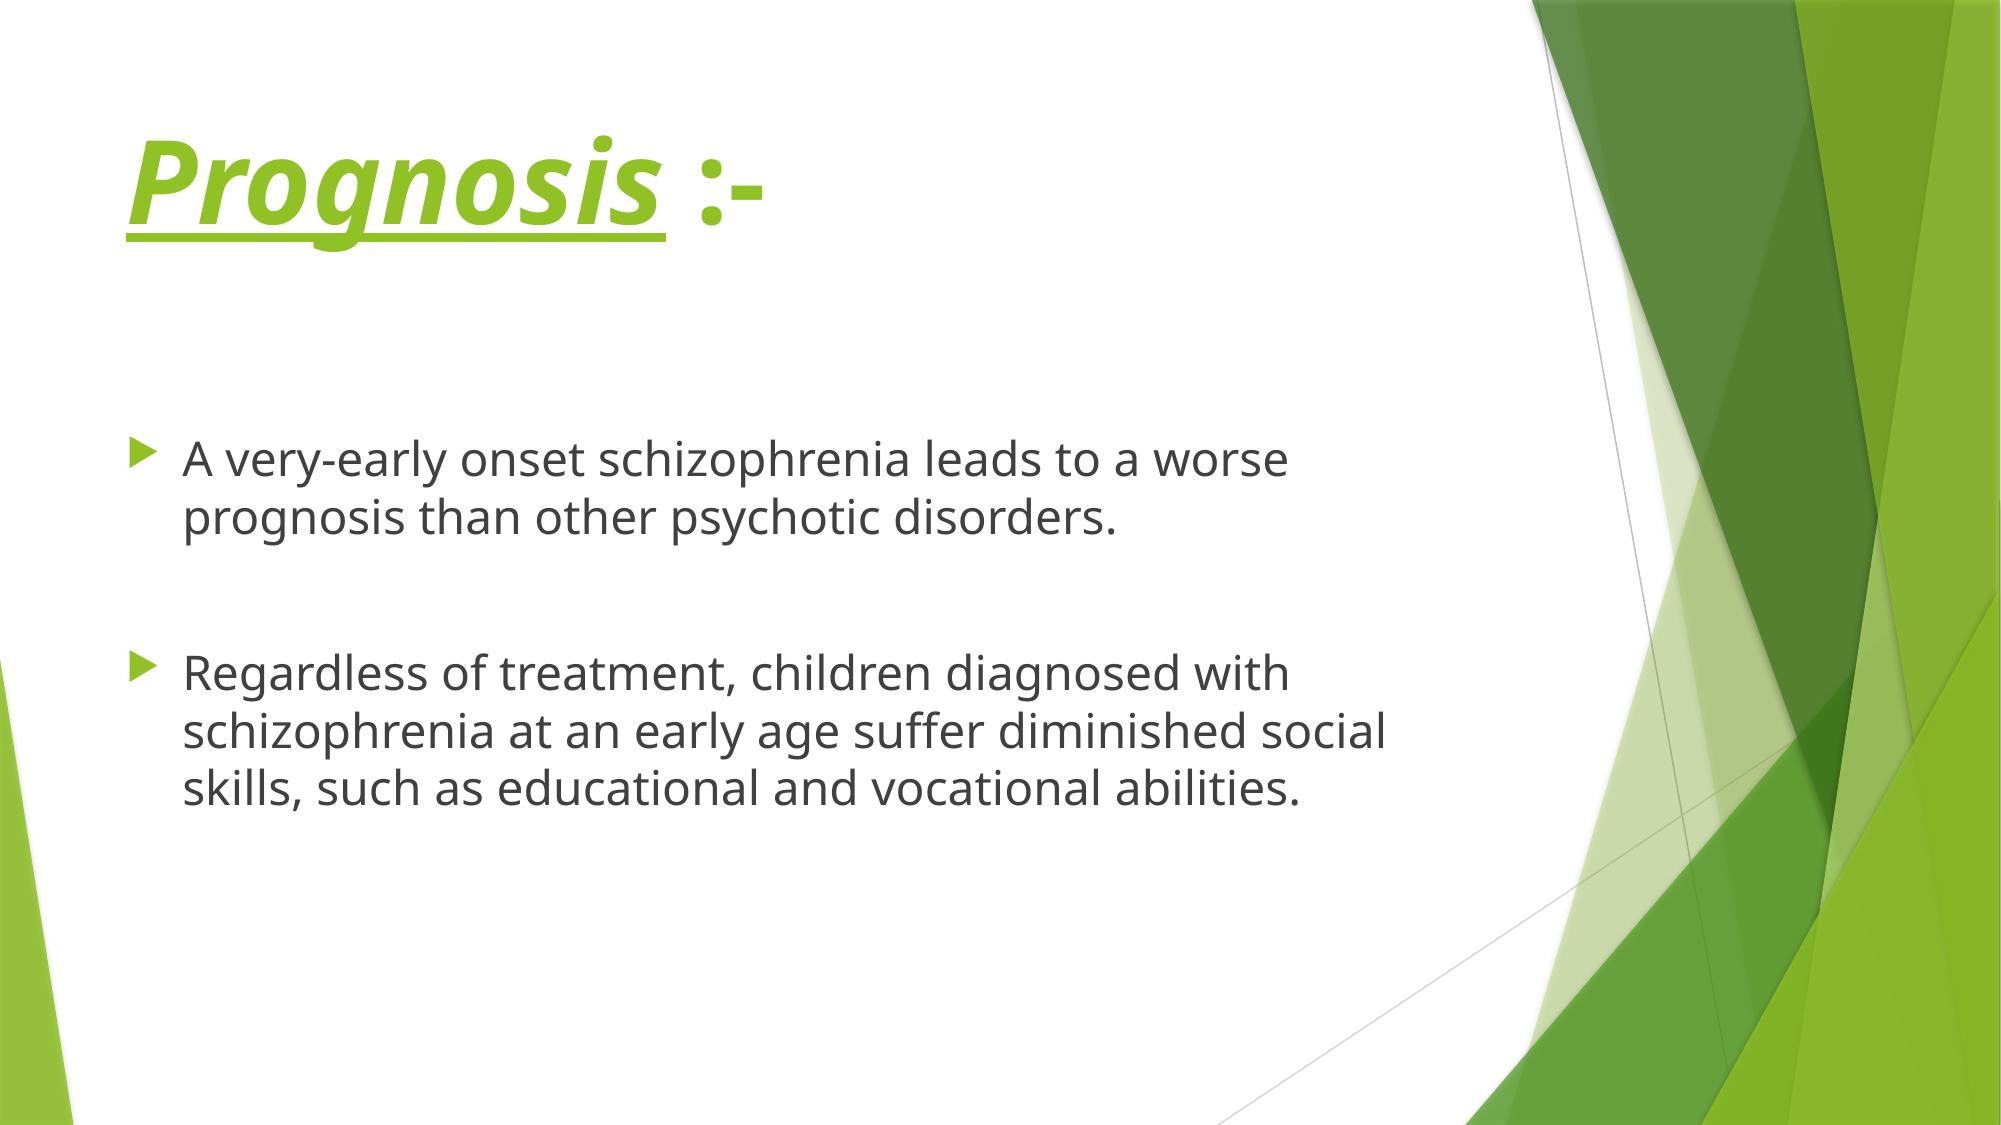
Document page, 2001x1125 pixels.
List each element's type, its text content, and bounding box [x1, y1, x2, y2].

title Prognosis :- [111, 99, 1522, 317]
list A very-early onset schizophrenia leads to a worse prognosis than other psychotic disorders. Regardless of treatment, children diagnosed with schizophrenia at an early age suffer diminished social skills, such as educational and vocational abilities. [111, 421, 1522, 1058]
